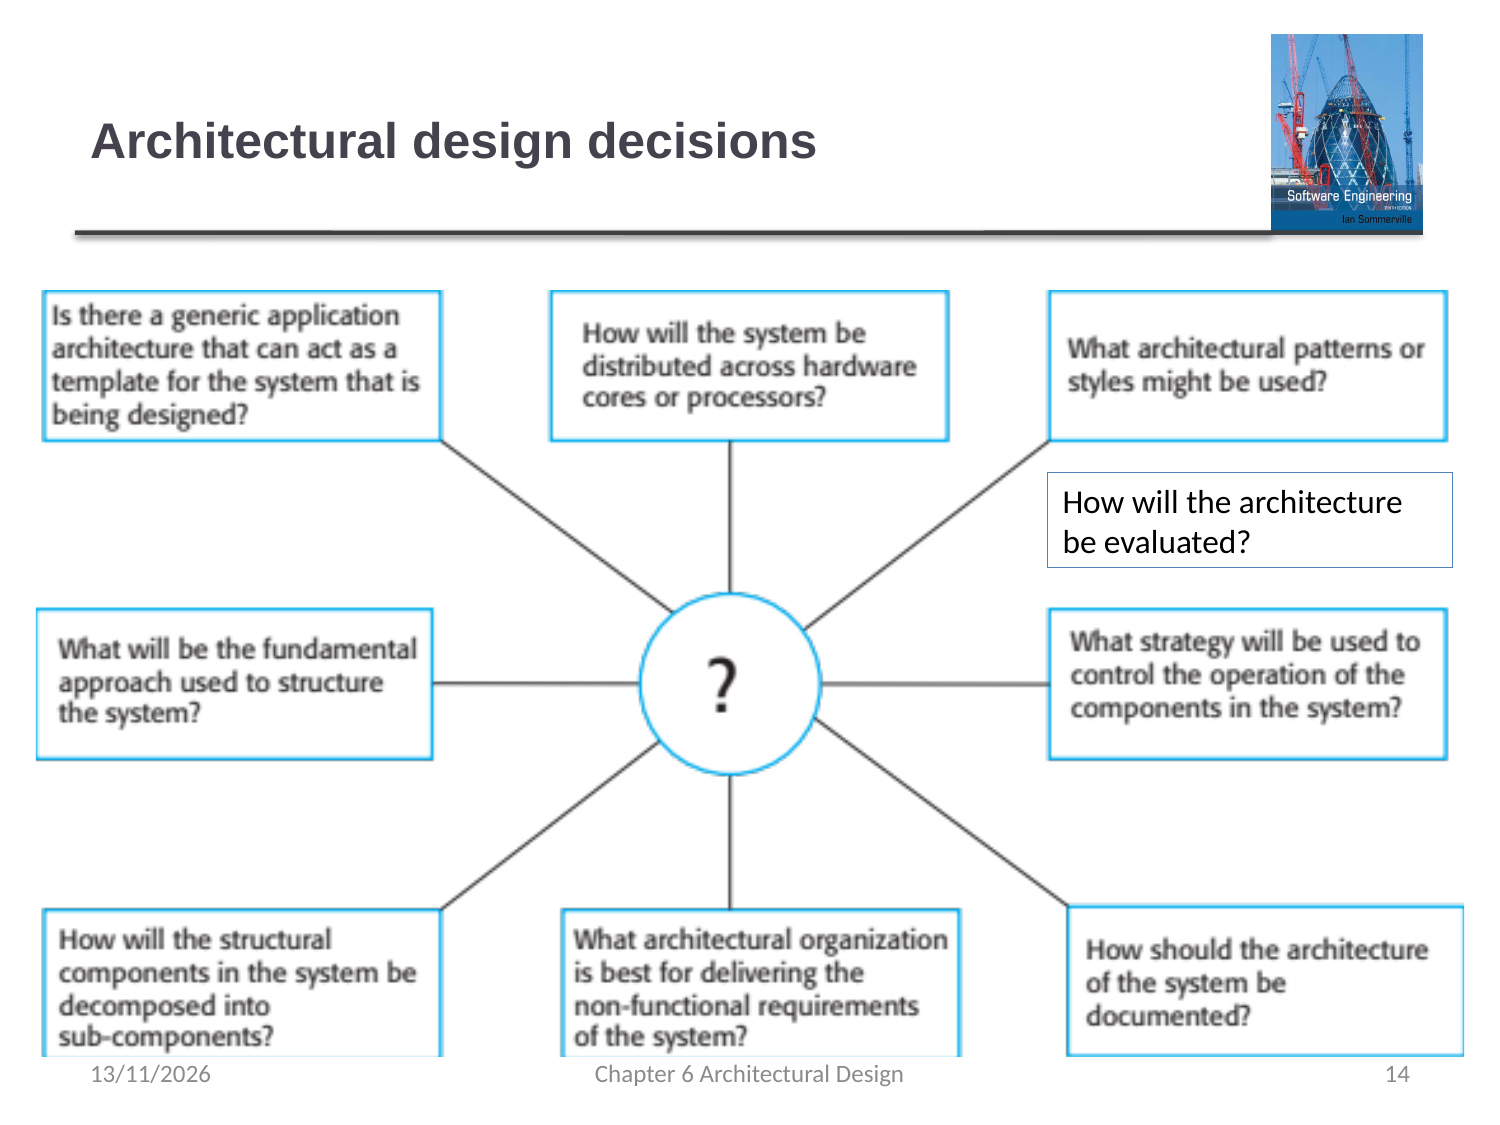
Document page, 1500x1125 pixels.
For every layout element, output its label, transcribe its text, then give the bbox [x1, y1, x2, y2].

picture [1271, 34, 1423, 230]
title Architectural design decisions [74, 44, 1272, 233]
footer Chapter 6 Architectural Design [512, 1065, 988, 1103]
slide_number 14 [1074, 1065, 1425, 1103]
picture [35, 289, 1465, 1057]
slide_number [75, 1065, 425, 1103]
